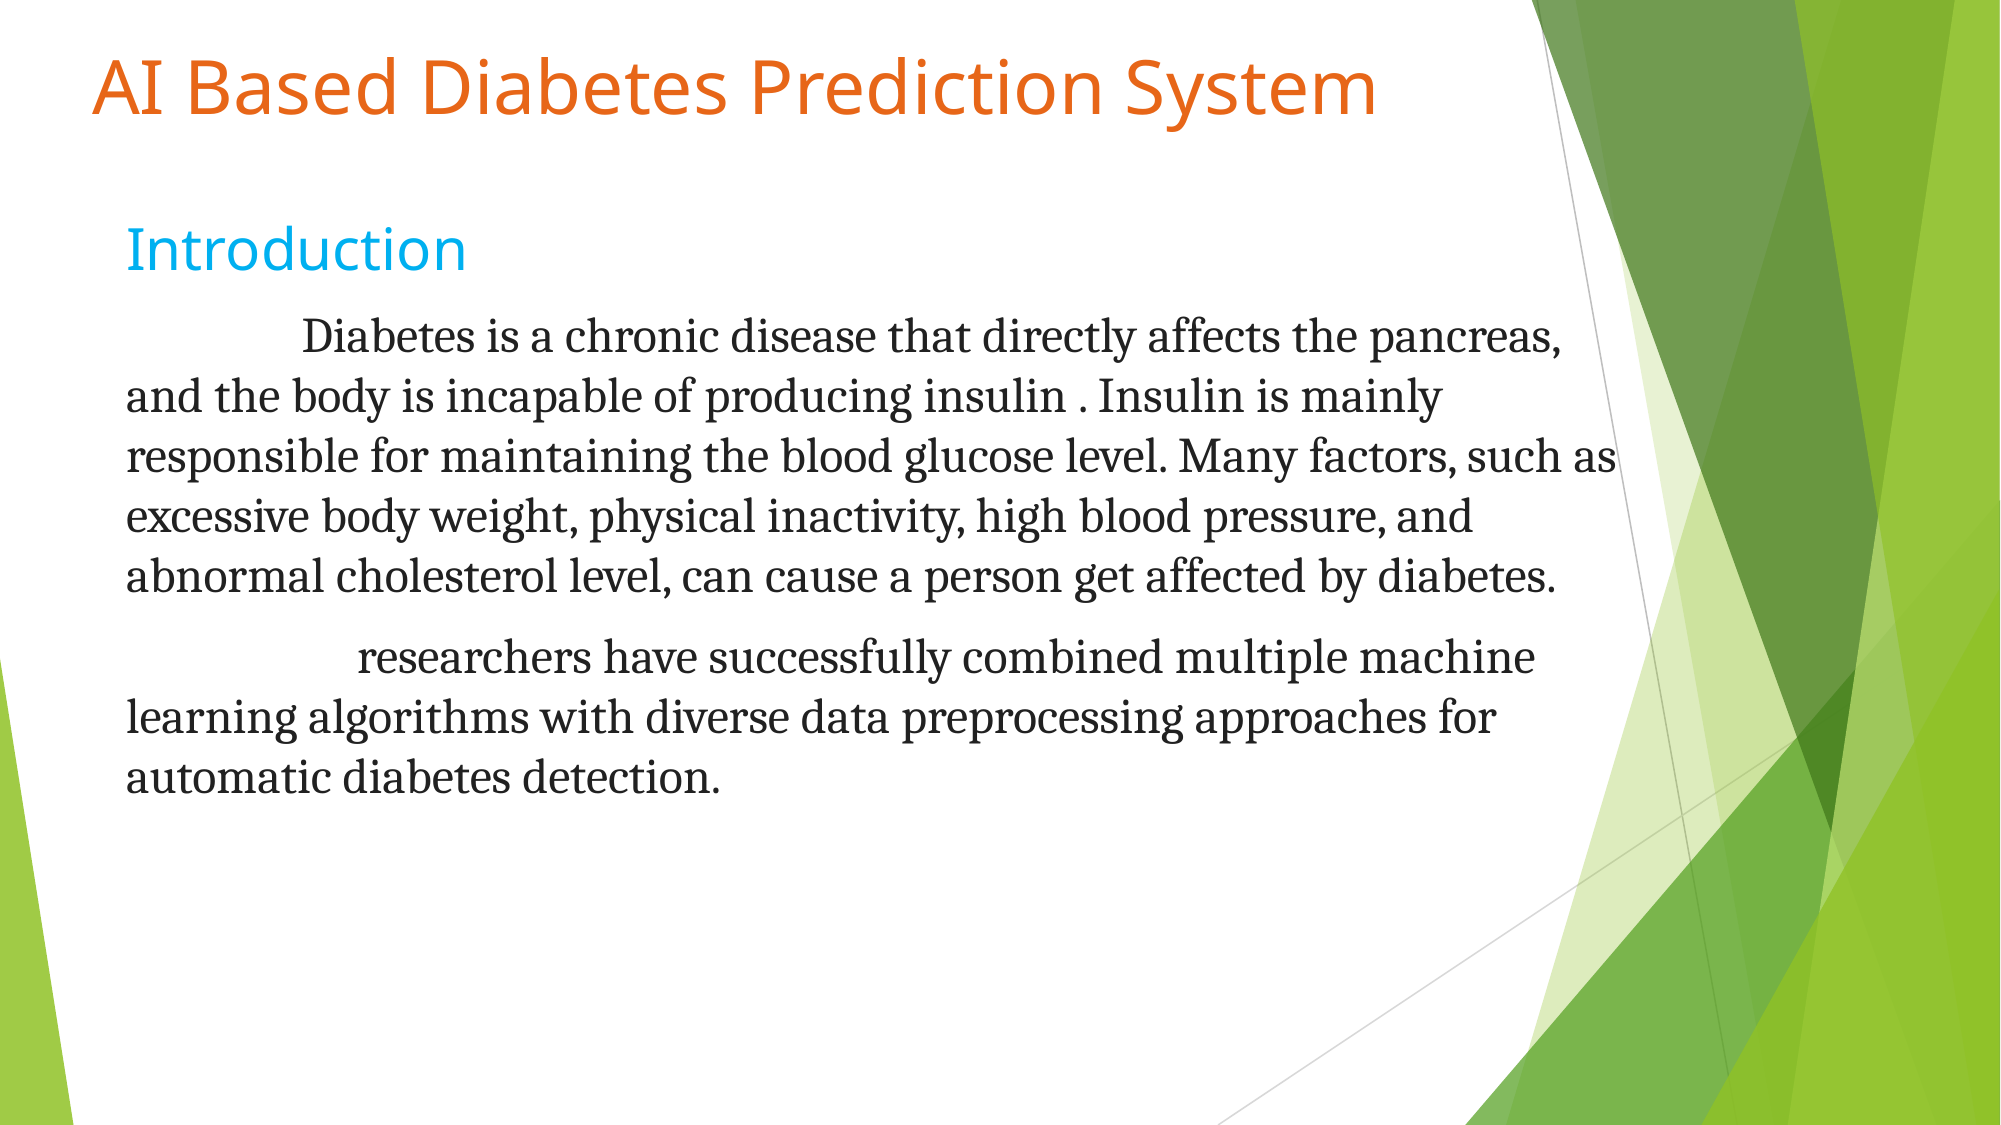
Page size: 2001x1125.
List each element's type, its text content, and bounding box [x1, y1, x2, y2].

title AI Based Diabetes Prediction System [76, 31, 1488, 269]
list Introduction Diabetes is a chronic disease that directly affects the pancreas, and the body is incapable of producing insulin . Insulin is mainly responsible for maintaining the blood glucose level. Many factors, such as excessive body weight, physical inactivity, high blood pressure, and abnormal cholesterol level, can cause a person get affected by diabetes. researchers have successfully combined multiple machine learning algorithms with diverse data preprocessing approaches for automatic diabetes detection. [110, 204, 1659, 1094]
